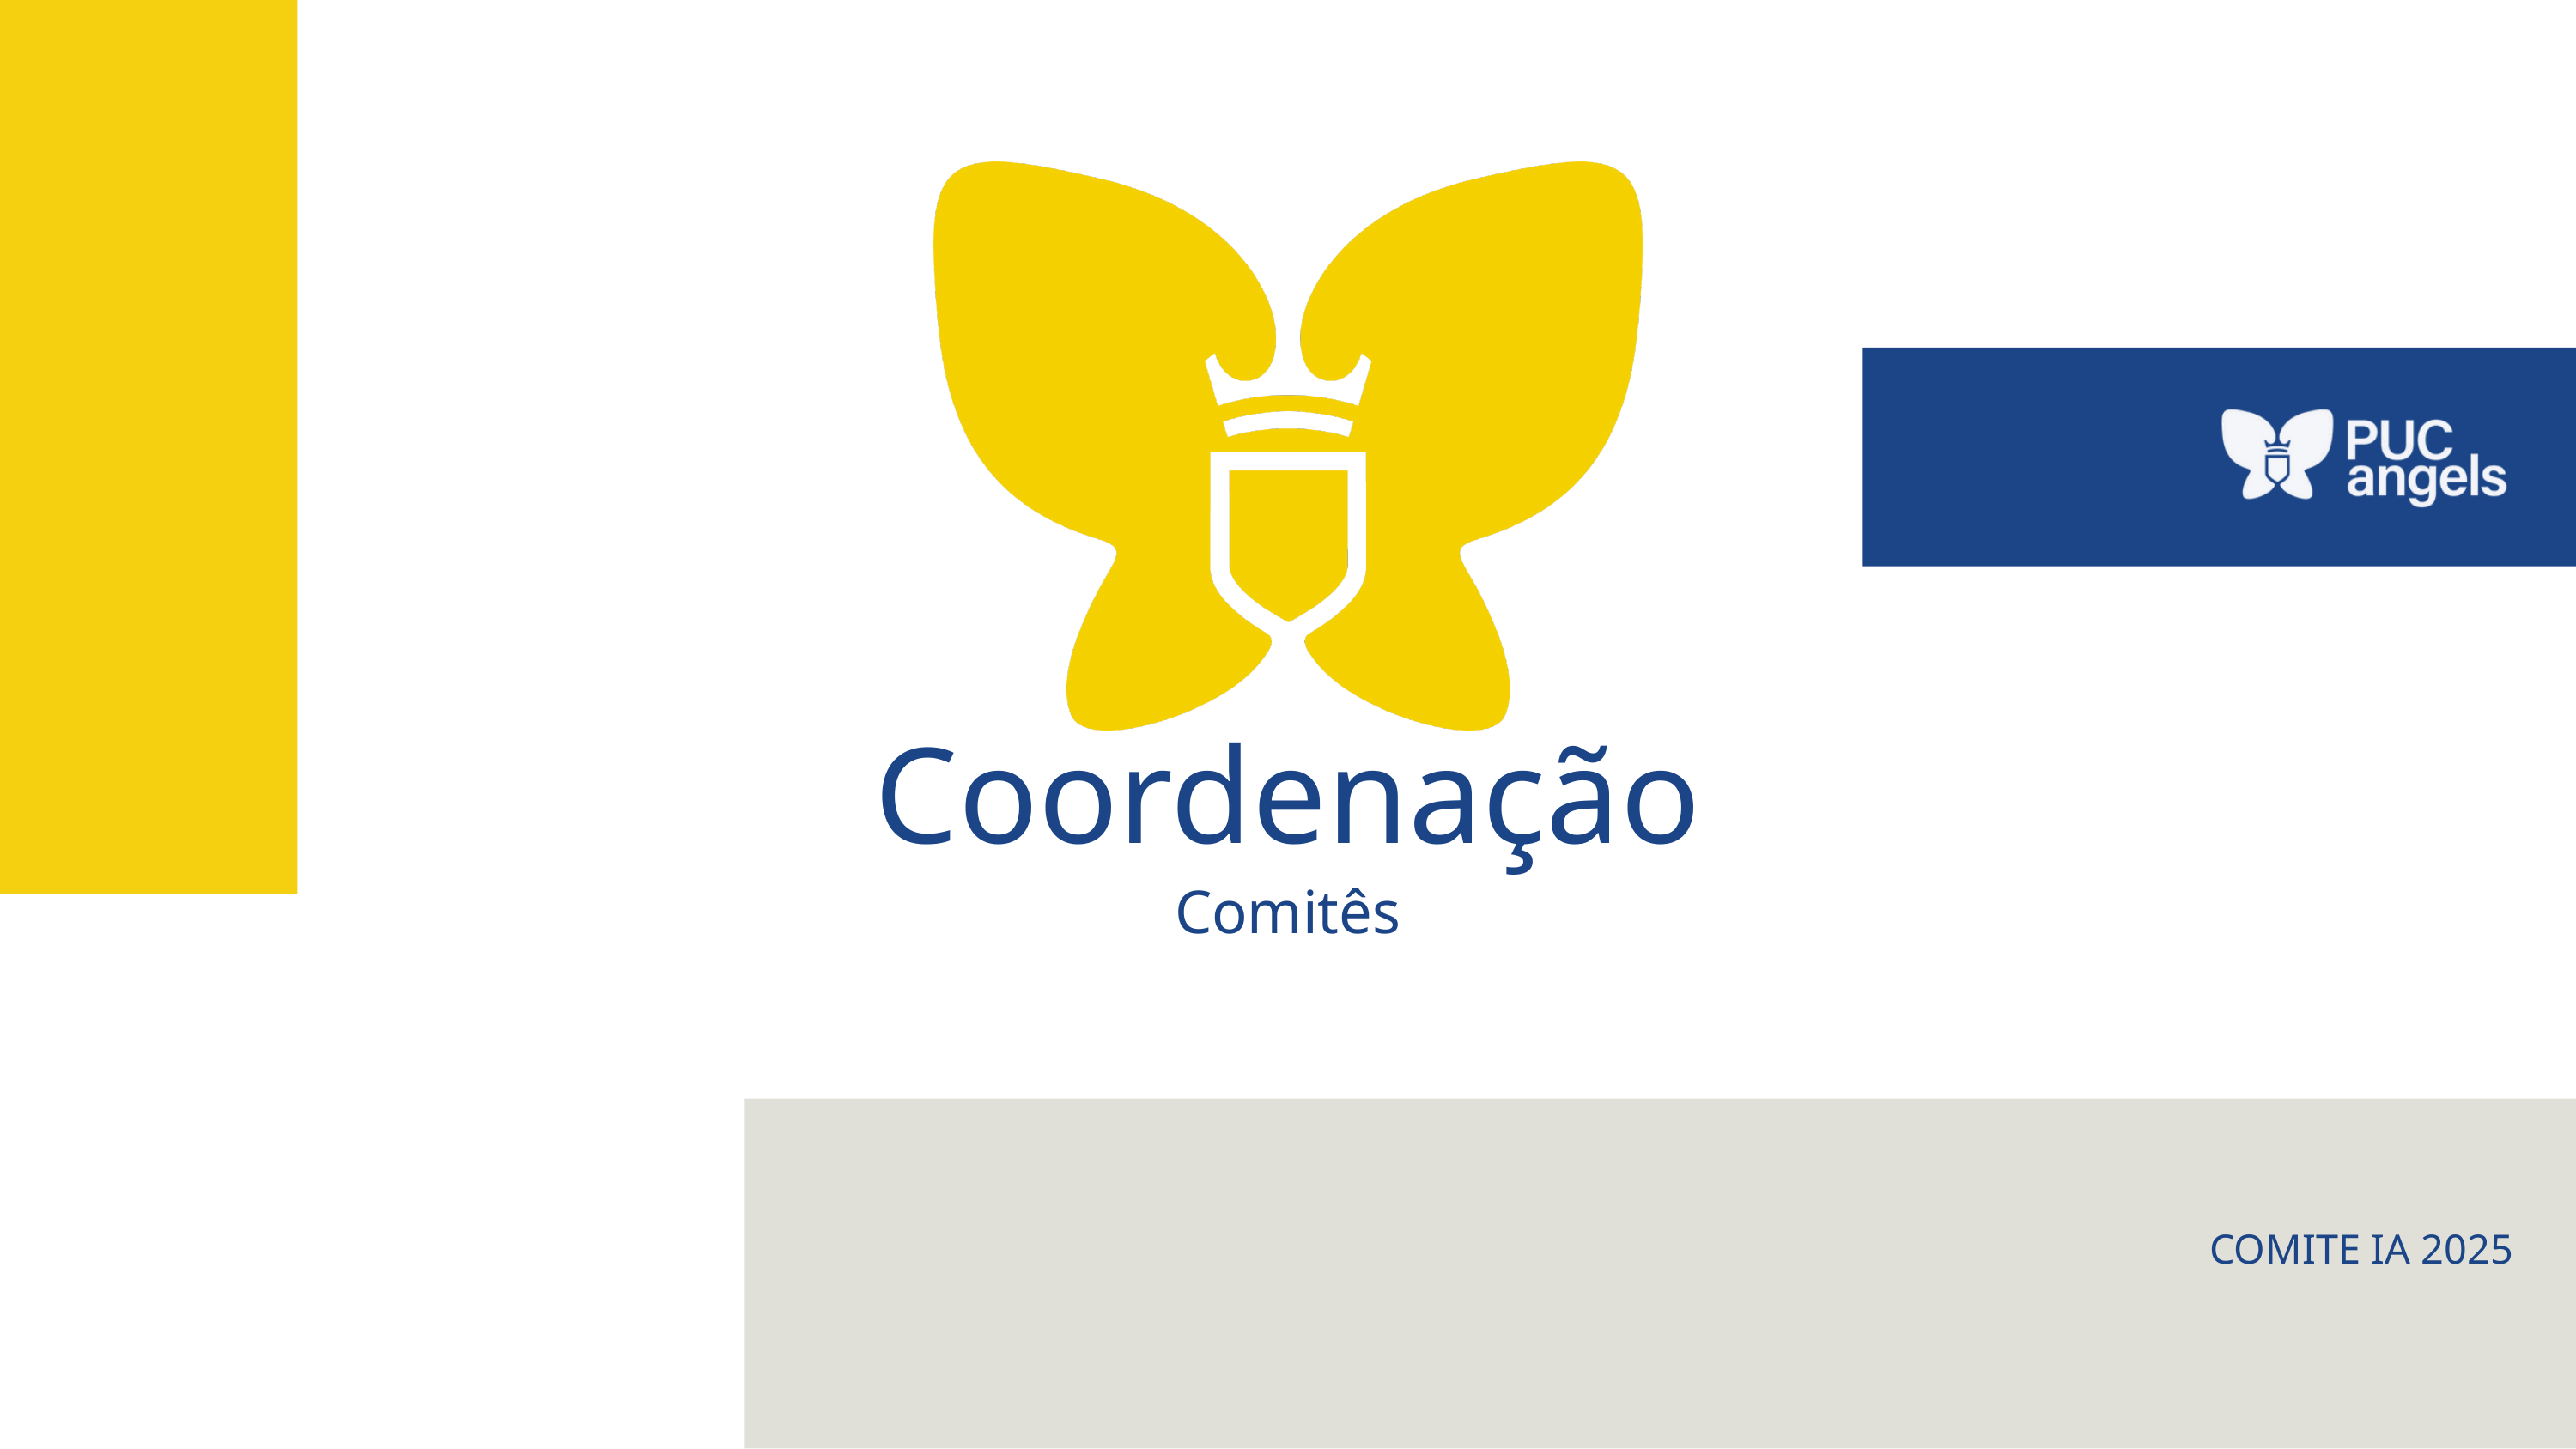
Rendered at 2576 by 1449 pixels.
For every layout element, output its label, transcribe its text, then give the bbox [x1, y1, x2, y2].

picture [933, 161, 1643, 731]
text_box COMITE IA 2025 [2105, 1202, 2516, 1273]
text_box [744, 1098, 2576, 1449]
text_box [0, 0, 298, 894]
text_box Coordenação Comitês [823, 698, 1753, 945]
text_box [1862, 347, 2576, 567]
